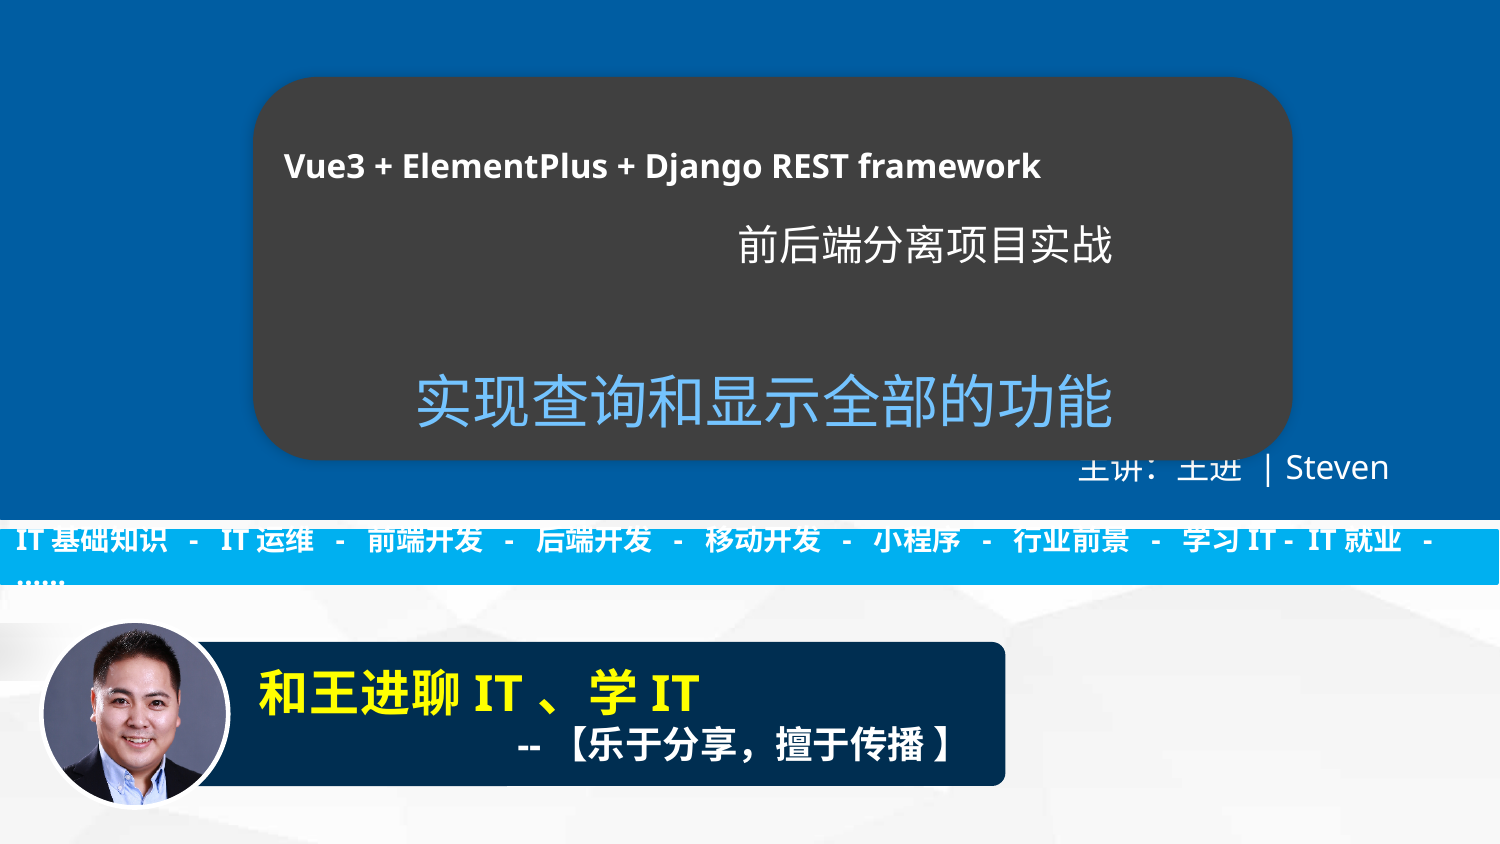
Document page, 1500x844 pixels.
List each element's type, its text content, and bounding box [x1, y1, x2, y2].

picture [0, 584, 1500, 844]
text_box Vue3 + ElementPlus + Django REST framework 前后端分离项目实战 实现查询和显示全部的功能 [253, 76, 1293, 461]
text_box [0, 0, 1500, 520]
text_box IT基础知识 - IT运维 - 前端开发 - 后端开发 - 移动开发 - 小程序 - 行业前景 - 学习IT - IT就业 - …… [0, 529, 1499, 585]
picture [0, 520, 1500, 530]
text_box 和王进聊IT、学IT --【乐于分享，擅于传播 】 [233, 639, 1008, 789]
text_box 主讲：王进 | Steven [998, 439, 1406, 493]
